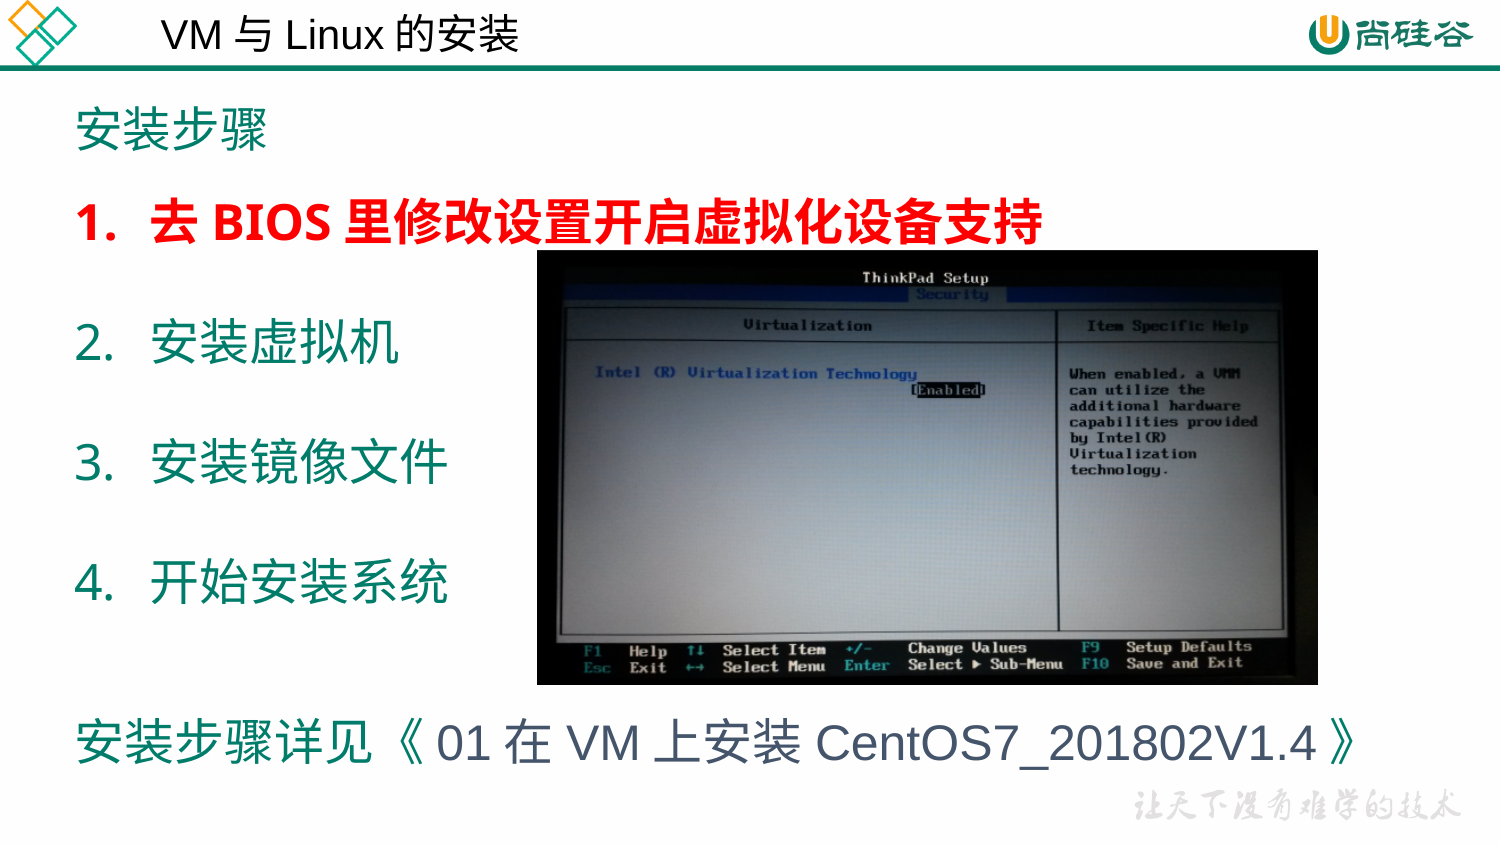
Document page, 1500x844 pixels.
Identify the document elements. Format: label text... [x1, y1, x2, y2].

text_box 安装步骤 [59, 90, 1367, 165]
picture [0, 0, 1500, 844]
text_box VM与Linux的安装 [145, 0, 780, 90]
text_box 去BIOS里修改设置开启虚拟化设备支持 安装虚拟机 安装镜像文件 开始安装系统 [59, 183, 1471, 684]
text_box 安装步骤详见《01在VM上安装CentOS7_201802V1.4》 [59, 684, 1500, 796]
picture [537, 249, 1319, 685]
